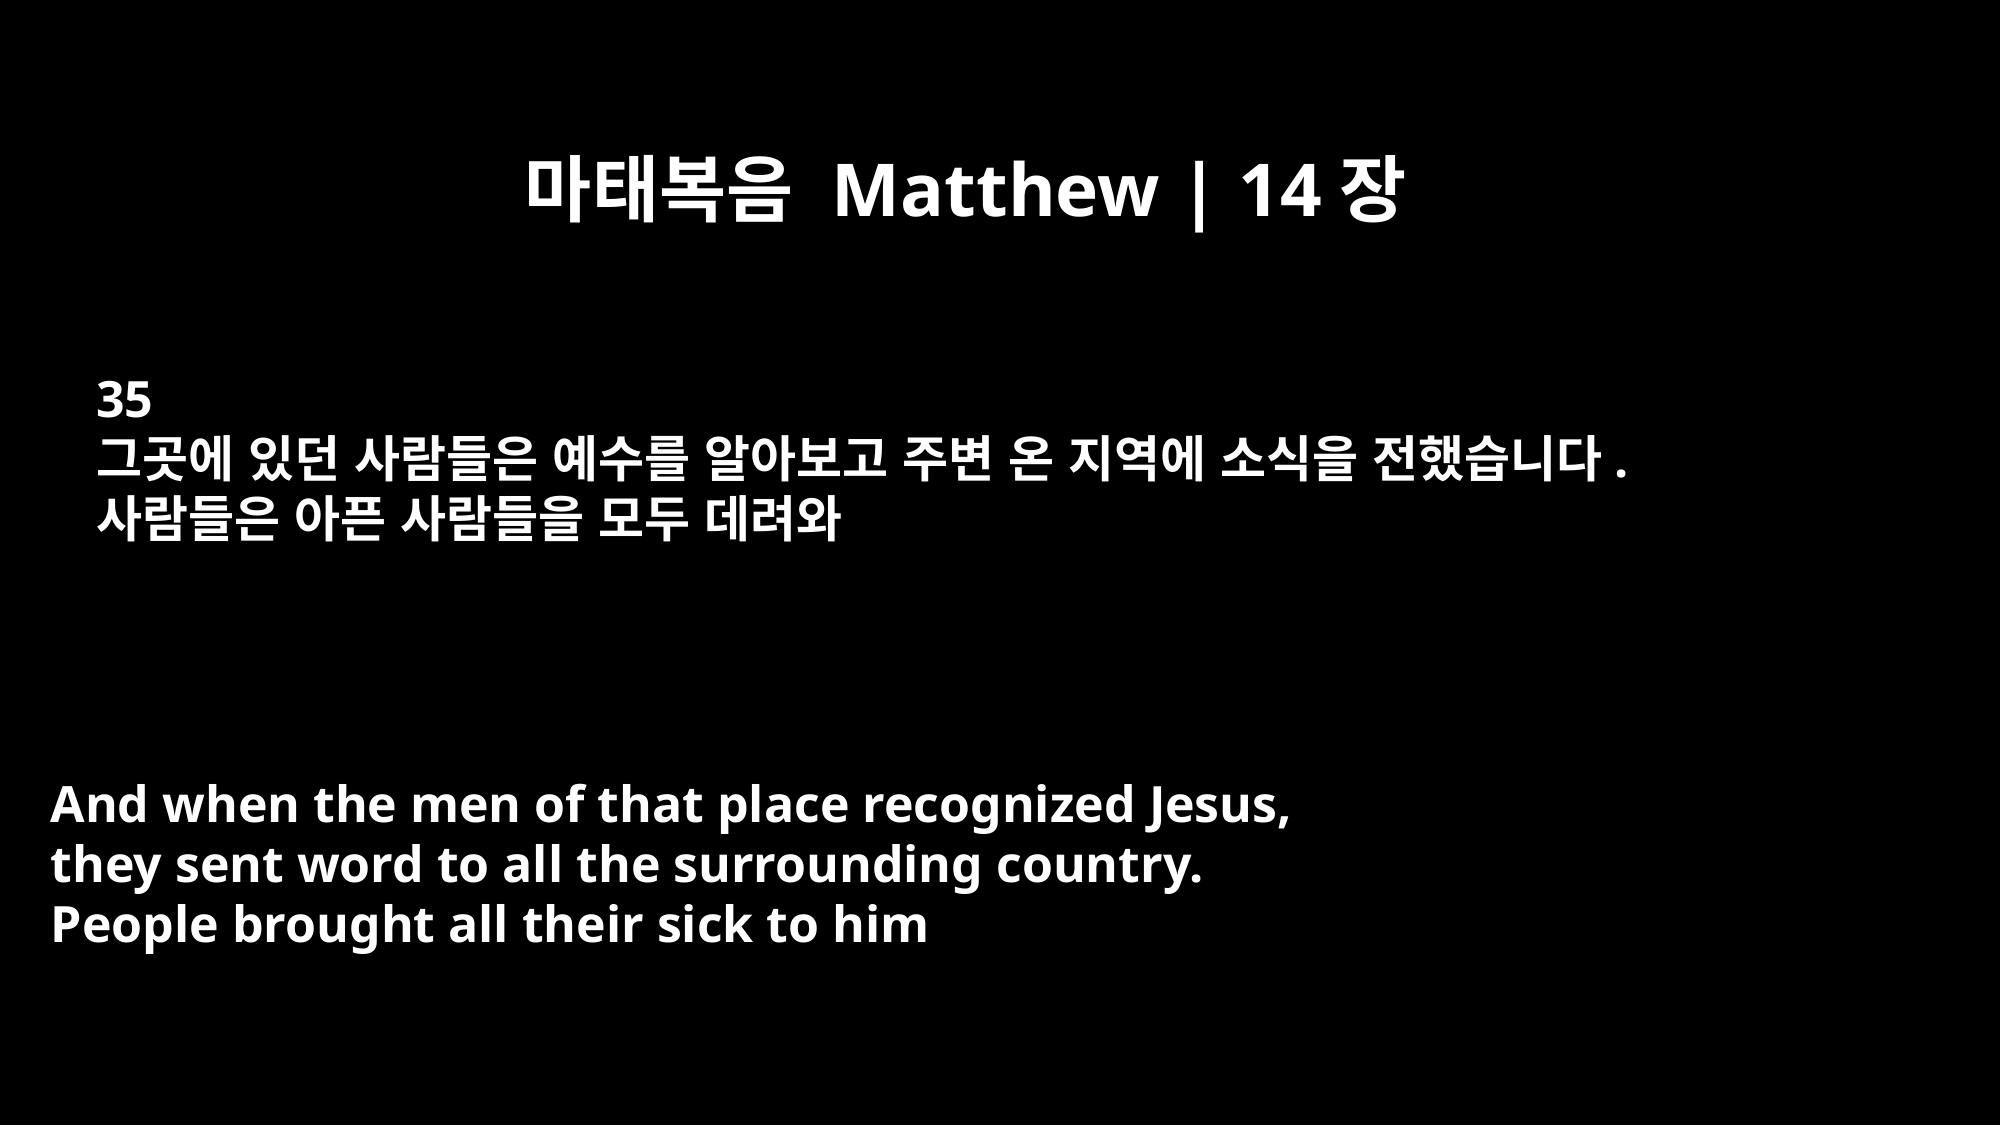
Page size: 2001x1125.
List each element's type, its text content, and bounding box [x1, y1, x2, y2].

text_box And when the men of that place recognized Jesus, they sent word to all the surrounding country. People brought all their sick to him [36, 764, 1307, 960]
text_box 마태복음 Matthew | 14장 [510, 136, 1422, 239]
text_box 35 그곳에 있던 사람들은 예수를 알아보고 주변 온 지역에 소식을 전했습니다. 사람들은 아픈 사람들을 모두 데려와 [81, 359, 1644, 555]
